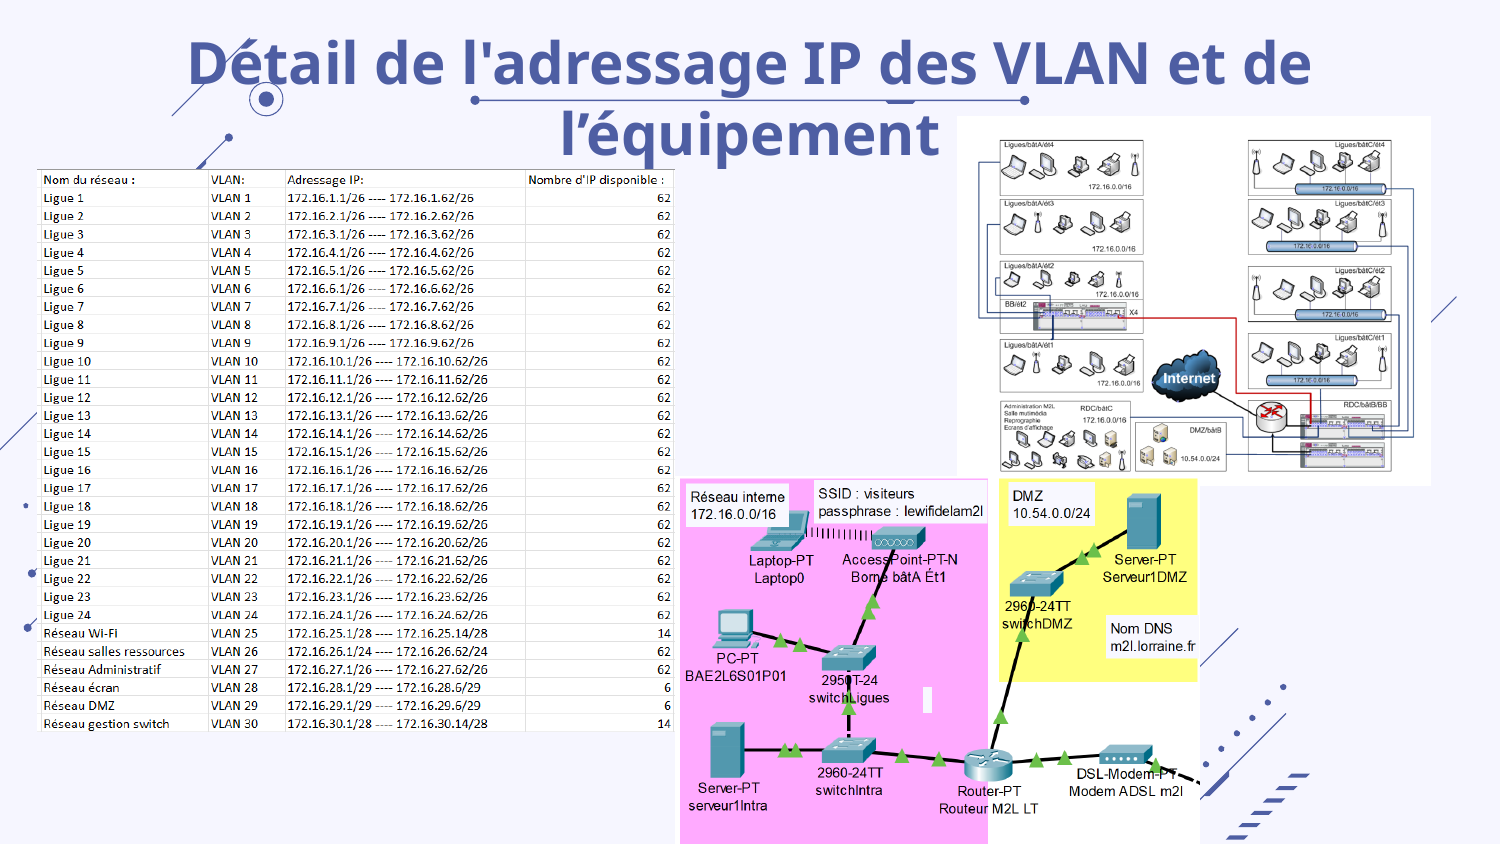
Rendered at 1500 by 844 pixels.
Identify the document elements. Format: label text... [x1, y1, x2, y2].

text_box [1205, 627, 1311, 844]
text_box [1436, 296, 1458, 445]
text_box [115, 37, 284, 168]
title Détail de l'adressage IP des VLAN et de l’équipement [128, 26, 1372, 121]
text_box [470, 84, 1030, 117]
picture [36, 115, 1432, 844]
